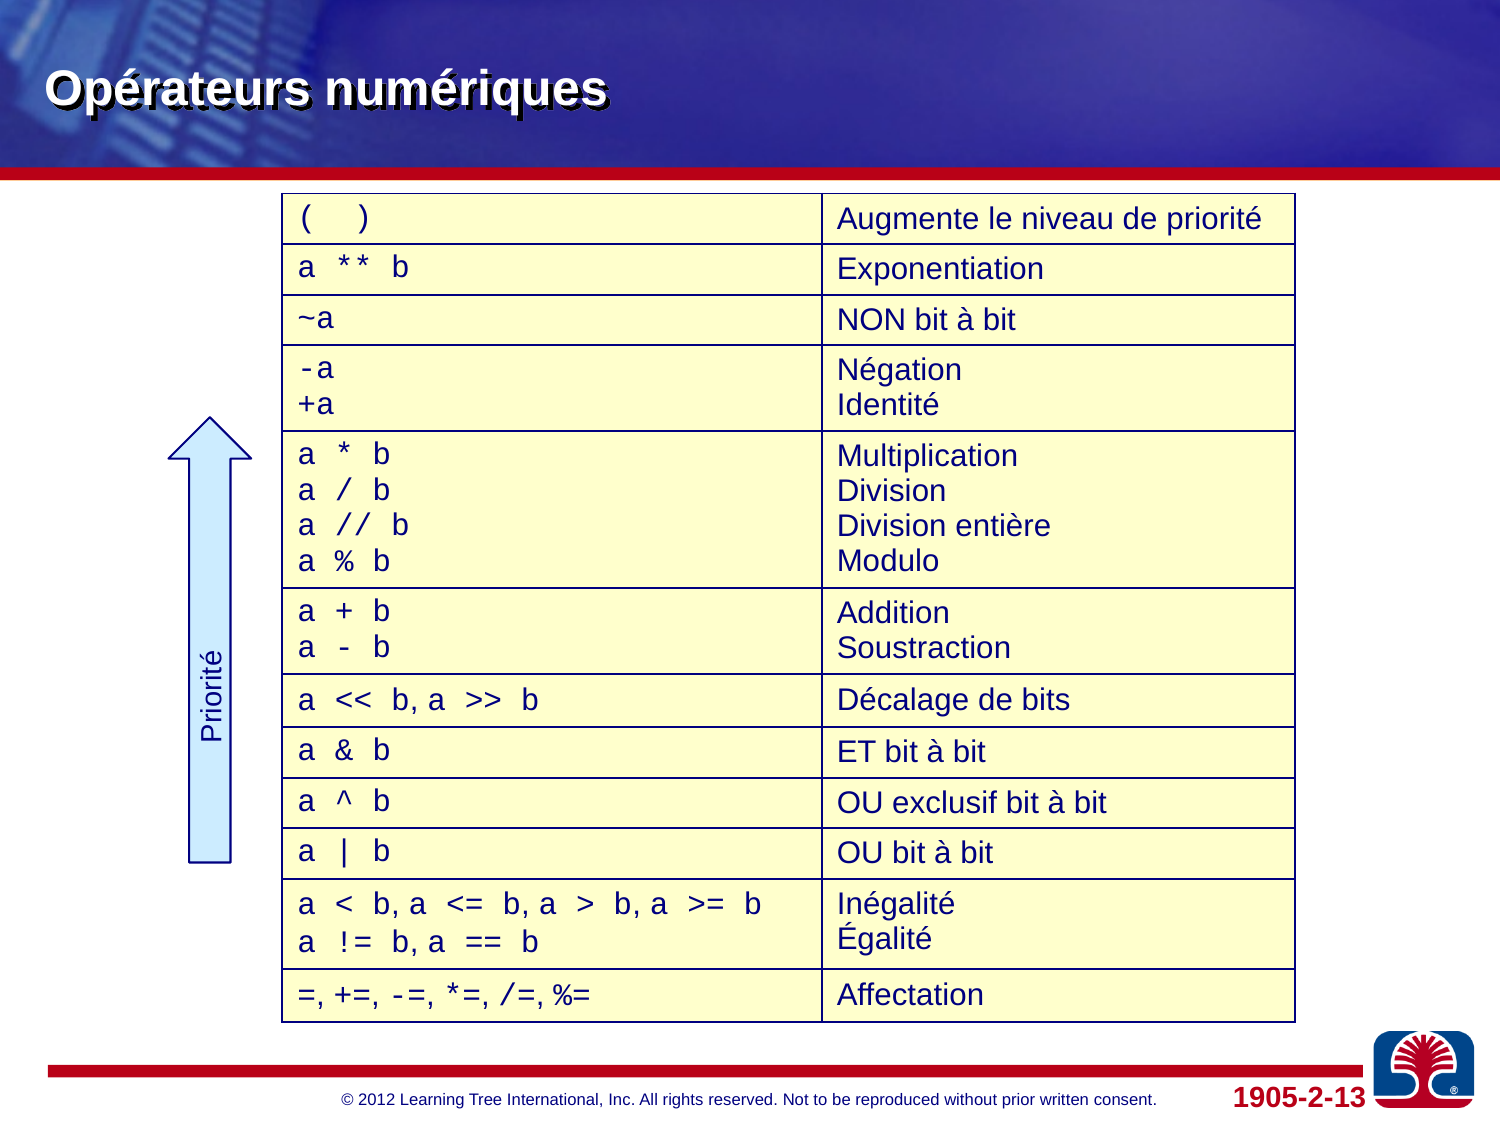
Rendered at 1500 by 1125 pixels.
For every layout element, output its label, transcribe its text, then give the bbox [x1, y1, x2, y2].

table_cell a ^ b [283, 779, 821, 827]
picture [1373, 1031, 1476, 1108]
table_cell a + b a - b [283, 589, 821, 673]
table_cell NON bit à bit [823, 296, 1294, 344]
table_header Augmente le niveau de priorité [823, 194, 1294, 243]
table_cell OU bit à bit [823, 829, 1294, 878]
table_cell -a +a [283, 346, 821, 430]
table_cell Négation Identité [823, 346, 1294, 430]
table_cell =, +=, -=, *=, /=, %= [283, 970, 821, 1021]
table_cell a << b, a >> b [283, 675, 821, 726]
table_cell a < b, a <= b, a > b, a >= b a != b, a == b [283, 880, 821, 968]
table_cell a & b [283, 728, 821, 777]
text_box Priorité [184, 554, 235, 759]
table_cell ET bit à bit [823, 728, 1294, 777]
table_cell Multiplication Division Division entière Modulo [823, 432, 1294, 587]
picture [0, 0, 1500, 167]
table_header ( ) [283, 194, 821, 243]
table_cell a * b a / b a // b a % b [283, 432, 821, 587]
table_cell Addition Soustraction [823, 589, 1294, 673]
table_cell OU exclusif bit à bit [823, 779, 1294, 827]
title Opérateurs numériques [29, 26, 1308, 146]
table_cell Décalage de bits [823, 675, 1294, 726]
text_box [168, 417, 252, 554]
text_box [189, 759, 231, 863]
table_cell a ** b [283, 245, 821, 294]
table_cell Inégalité Égalité [823, 880, 1294, 968]
table_cell Affectation [823, 970, 1294, 1021]
table_cell a | b [283, 829, 821, 878]
table_cell Exponentiation [823, 245, 1294, 294]
table_cell ~a [283, 296, 821, 344]
